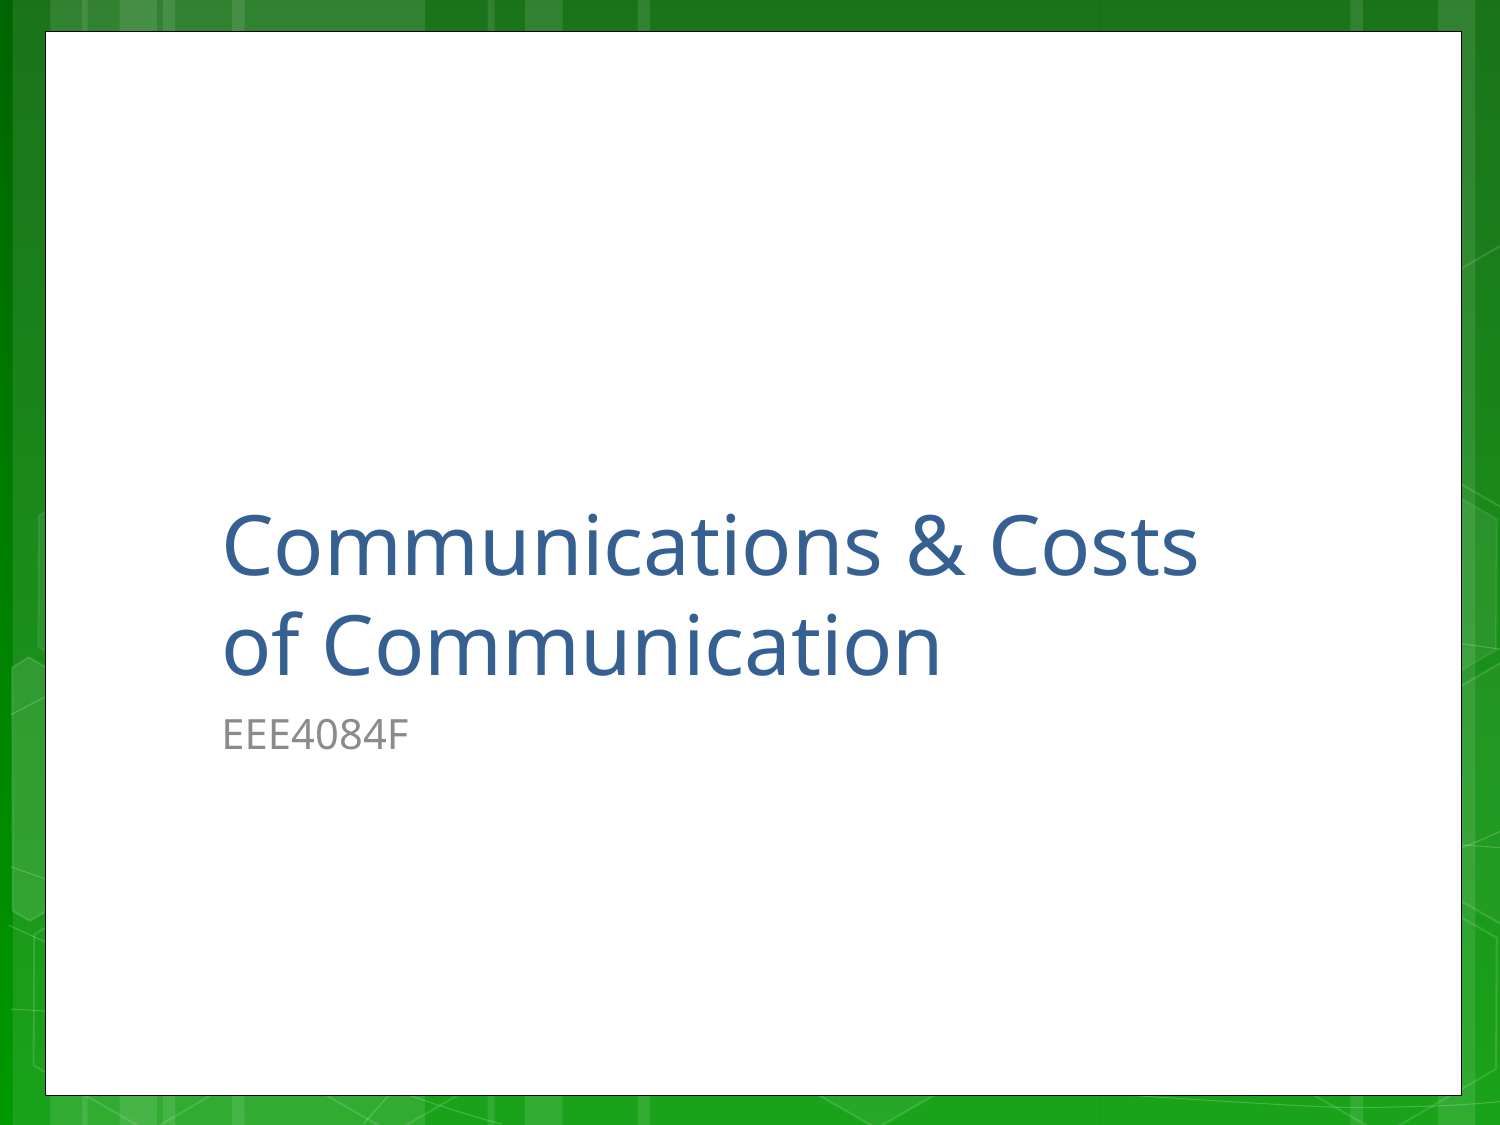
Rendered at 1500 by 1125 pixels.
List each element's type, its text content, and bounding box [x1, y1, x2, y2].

list EEE4084F [206, 699, 1296, 950]
title Communications & Costs of Communication [206, 475, 1296, 699]
